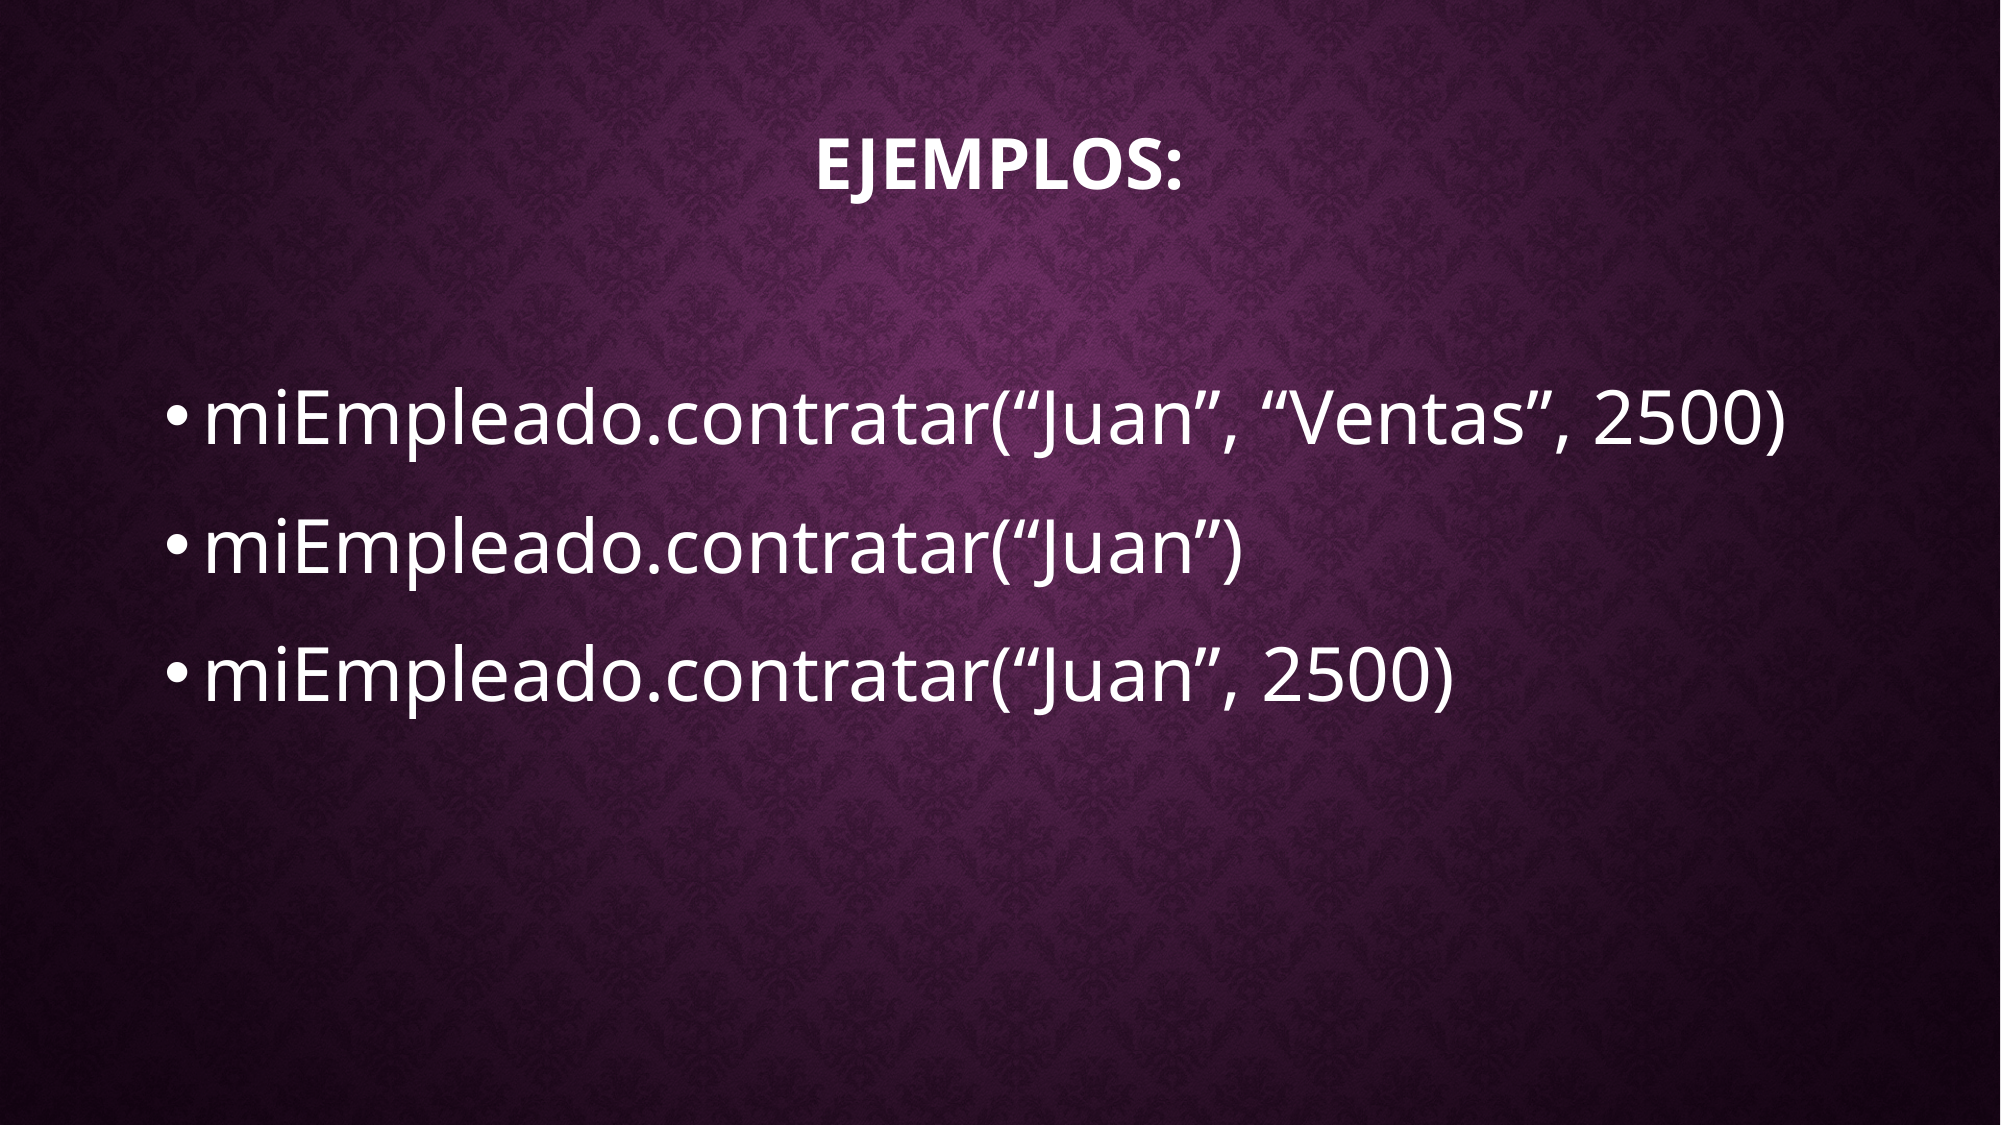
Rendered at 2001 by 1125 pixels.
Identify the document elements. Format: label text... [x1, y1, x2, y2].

list miEmpleado.contratar(“Juan”, “Ventas”, 2500) miEmpleado.contratar(“Juan”) miEmpleado.contratar(“Juan”, 2500) [149, 343, 1849, 950]
title Ejemplos: [149, 99, 1849, 318]
